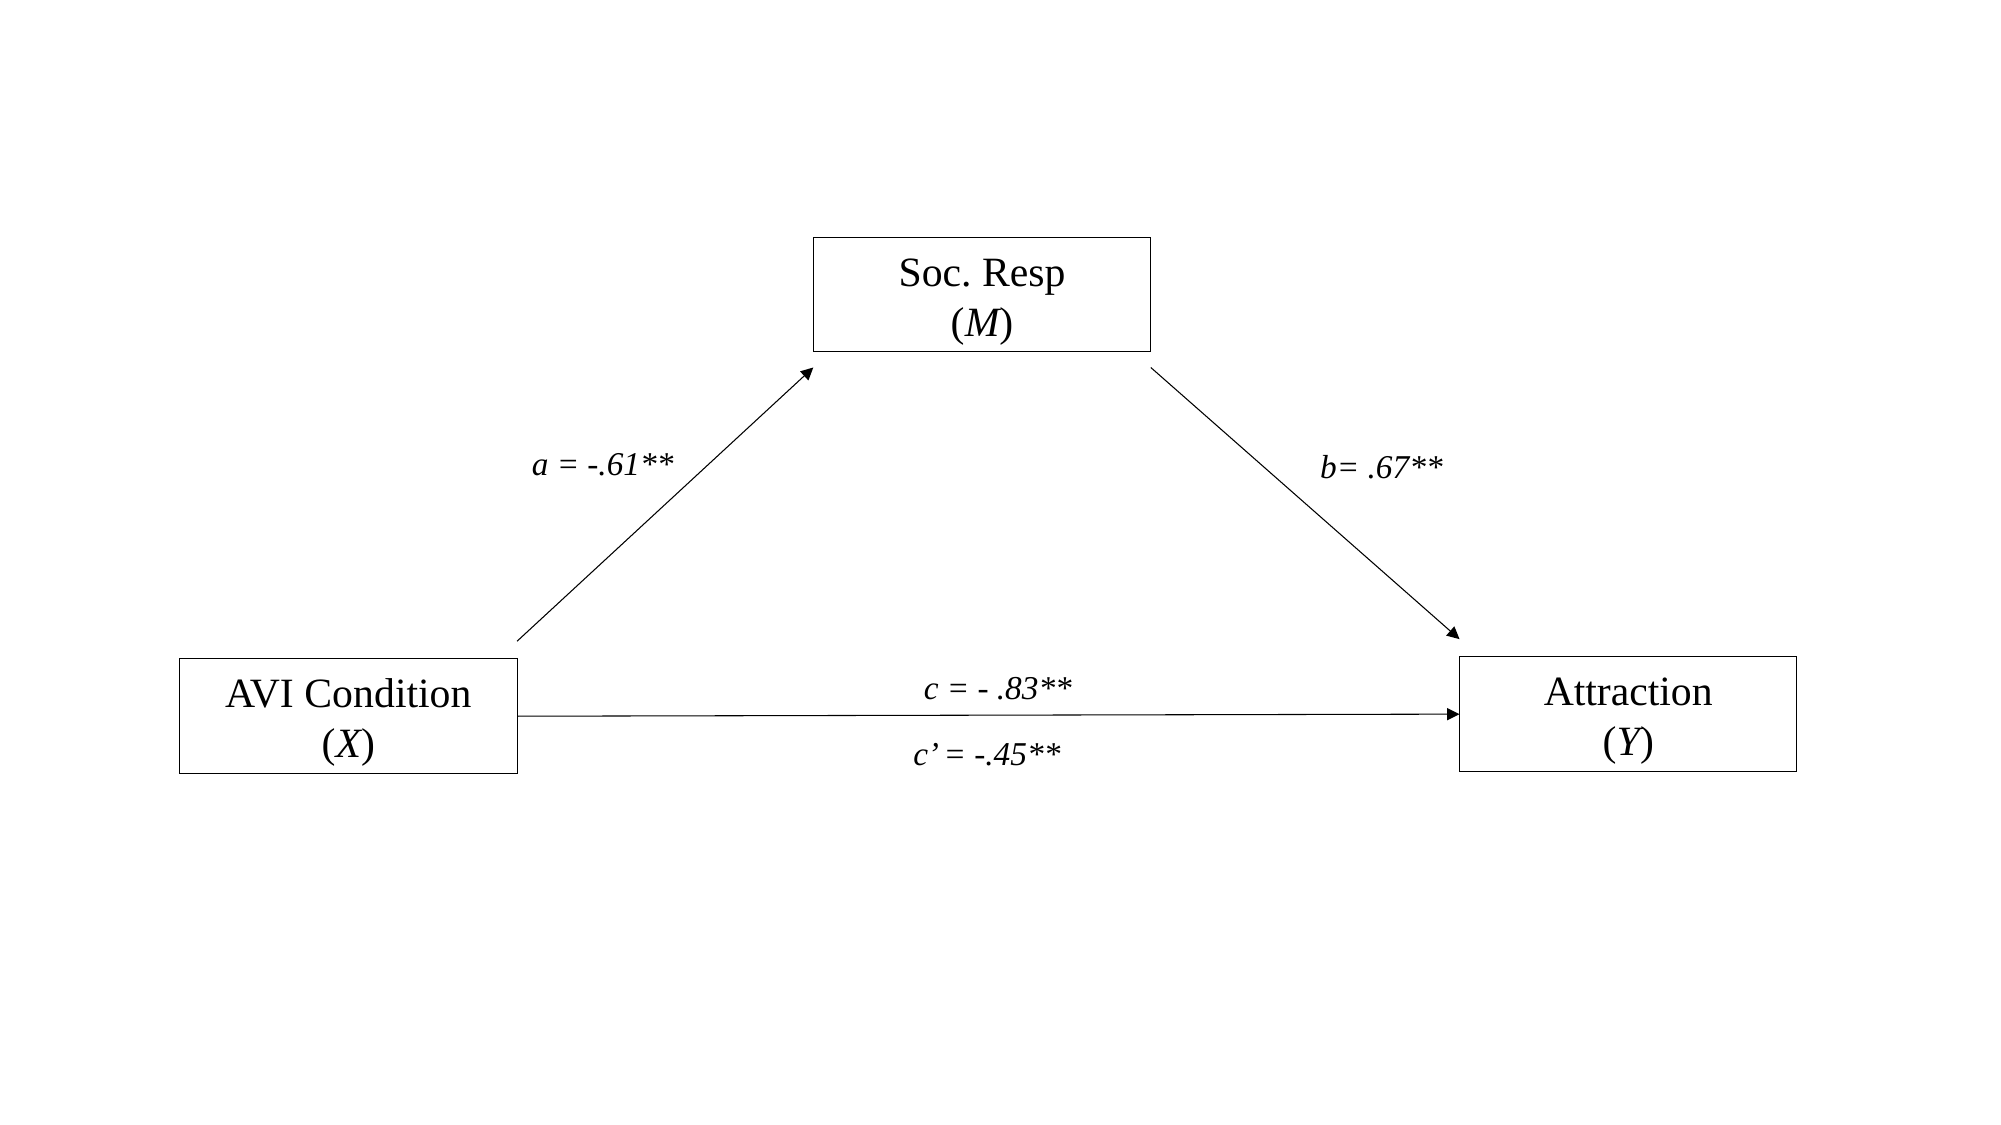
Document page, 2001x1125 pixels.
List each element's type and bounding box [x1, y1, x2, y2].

text_box [179, 219, 1798, 792]
